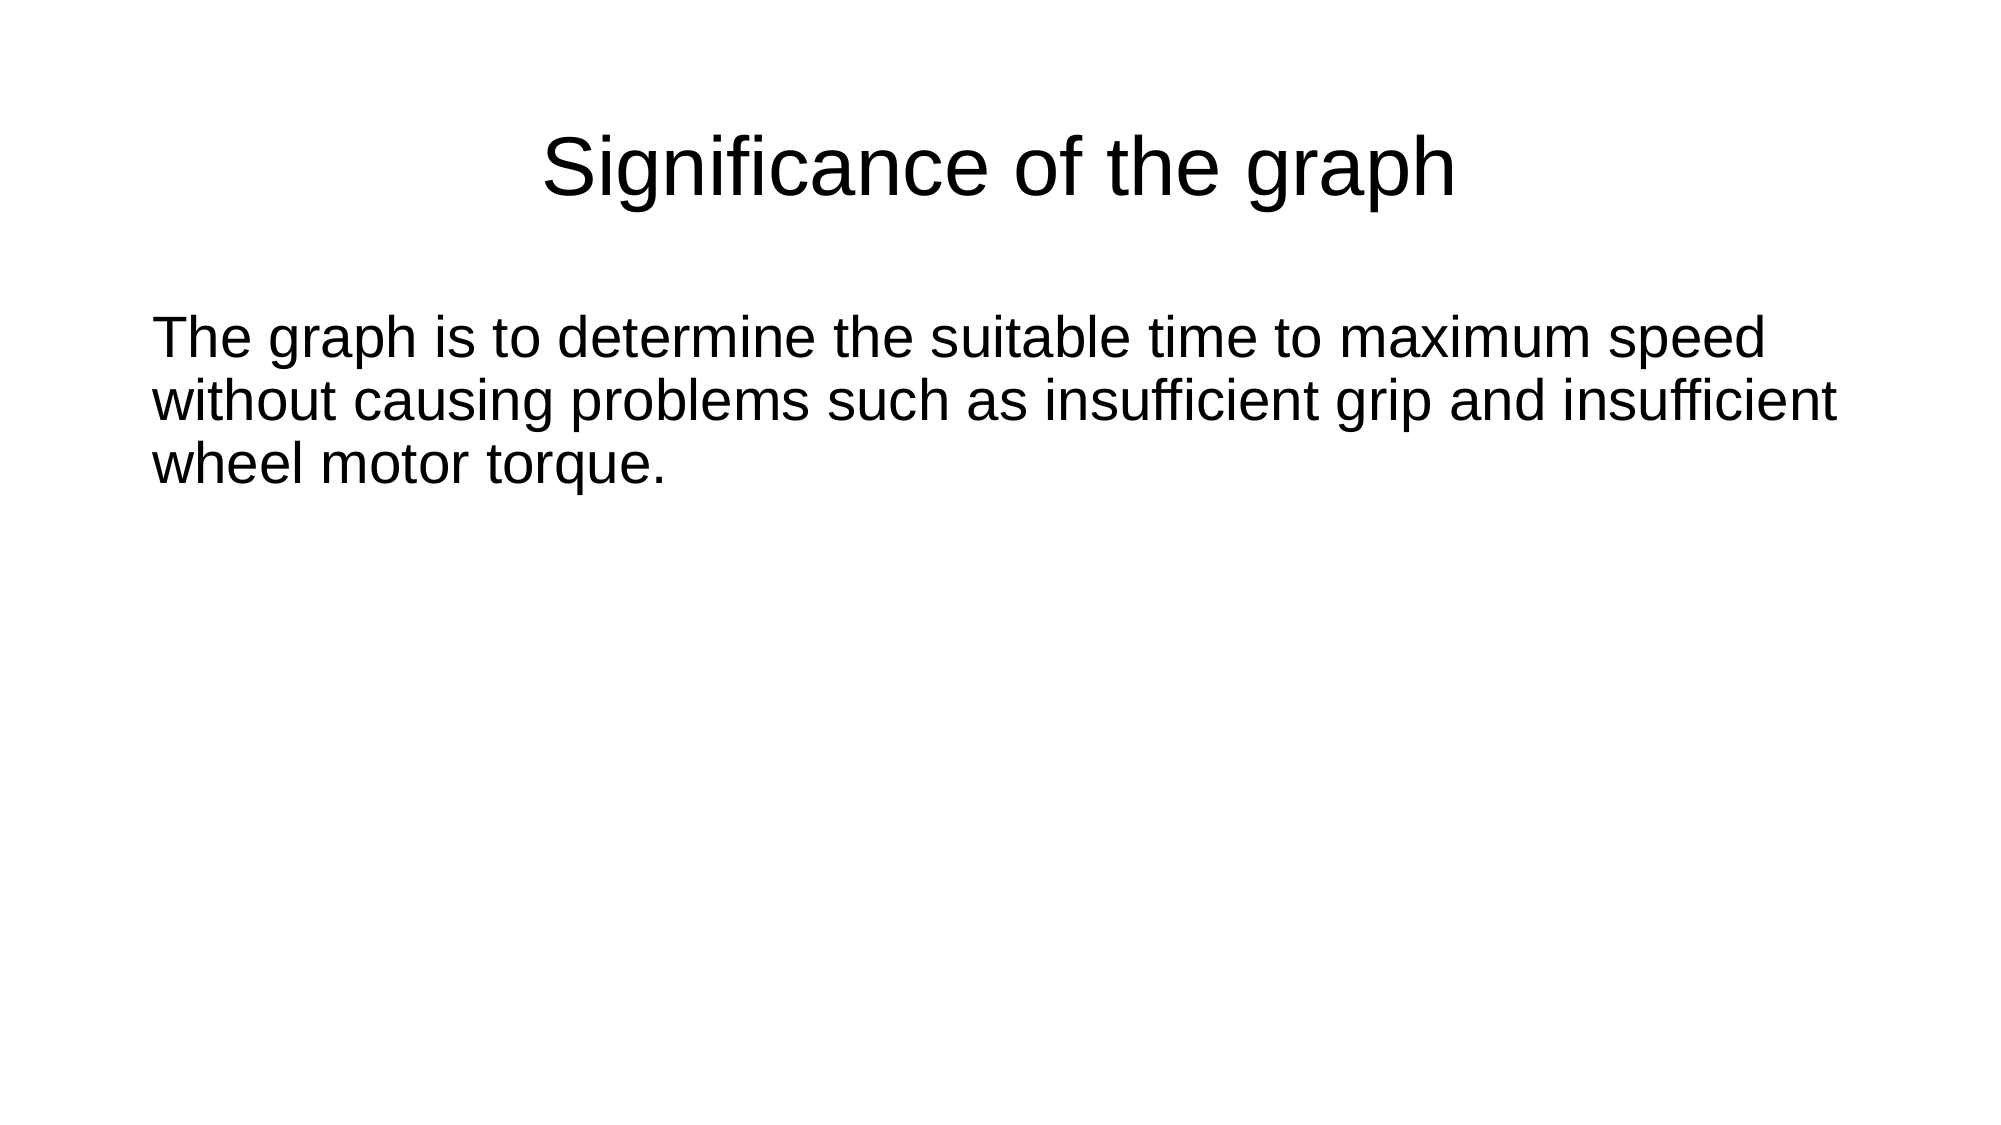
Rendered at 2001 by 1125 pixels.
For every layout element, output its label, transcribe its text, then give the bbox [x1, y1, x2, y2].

title Significance of the graph [137, 59, 1863, 278]
list The graph is to determine the suitable time to maximum speed without causing problems such as insufficient grip and insufficient wheel motor torque. [137, 299, 1863, 1014]
